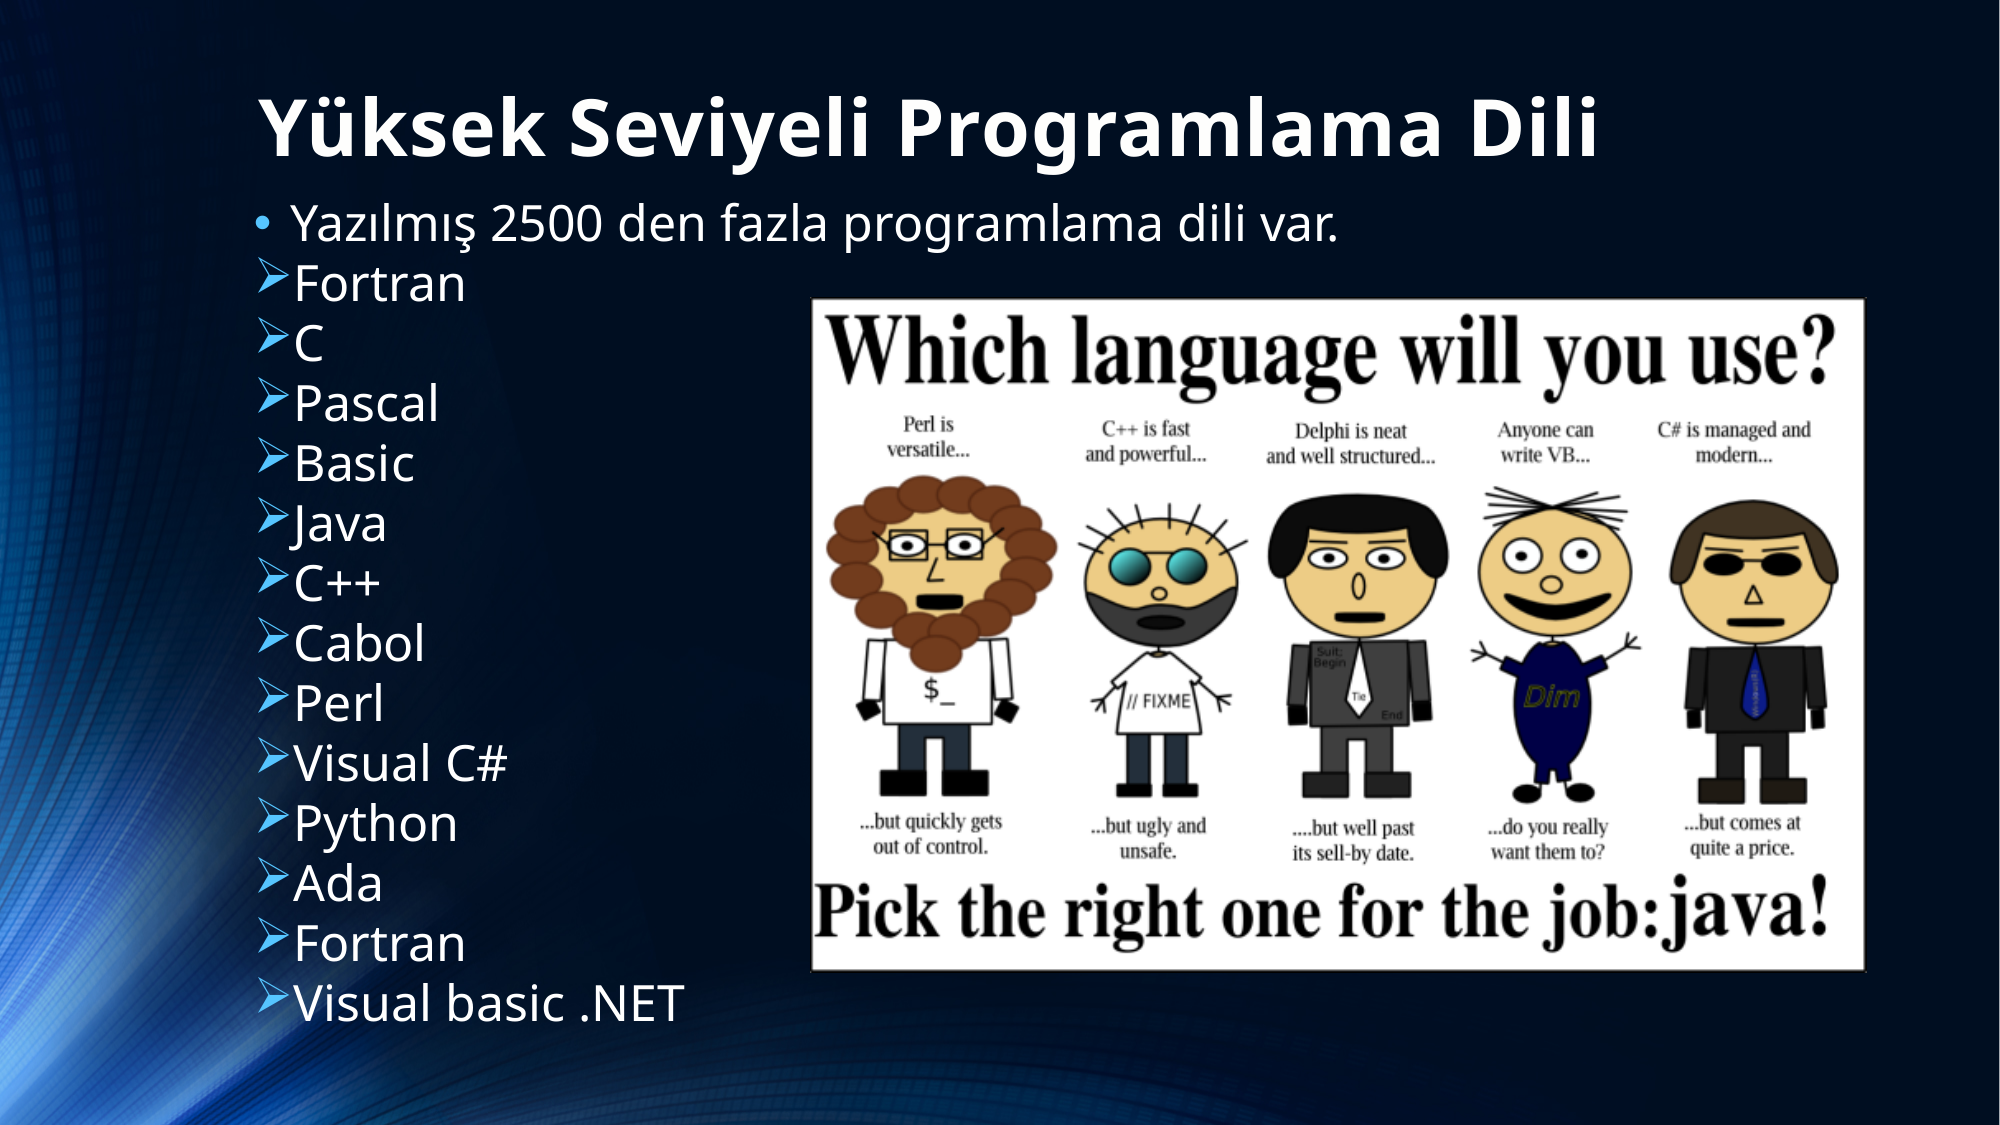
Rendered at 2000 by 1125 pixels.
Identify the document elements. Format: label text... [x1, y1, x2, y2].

list Yazılmış 2500 den fazla programlama dili var. Fortran C Pascal Basic Java C++ Cabol Perl Visual C# Python Ada Fortran Visual basic .NET [238, 184, 1636, 1086]
title Yüksek Seviyeli Programlama Dili [243, 30, 1744, 182]
picture [0, 0, 2000, 1125]
